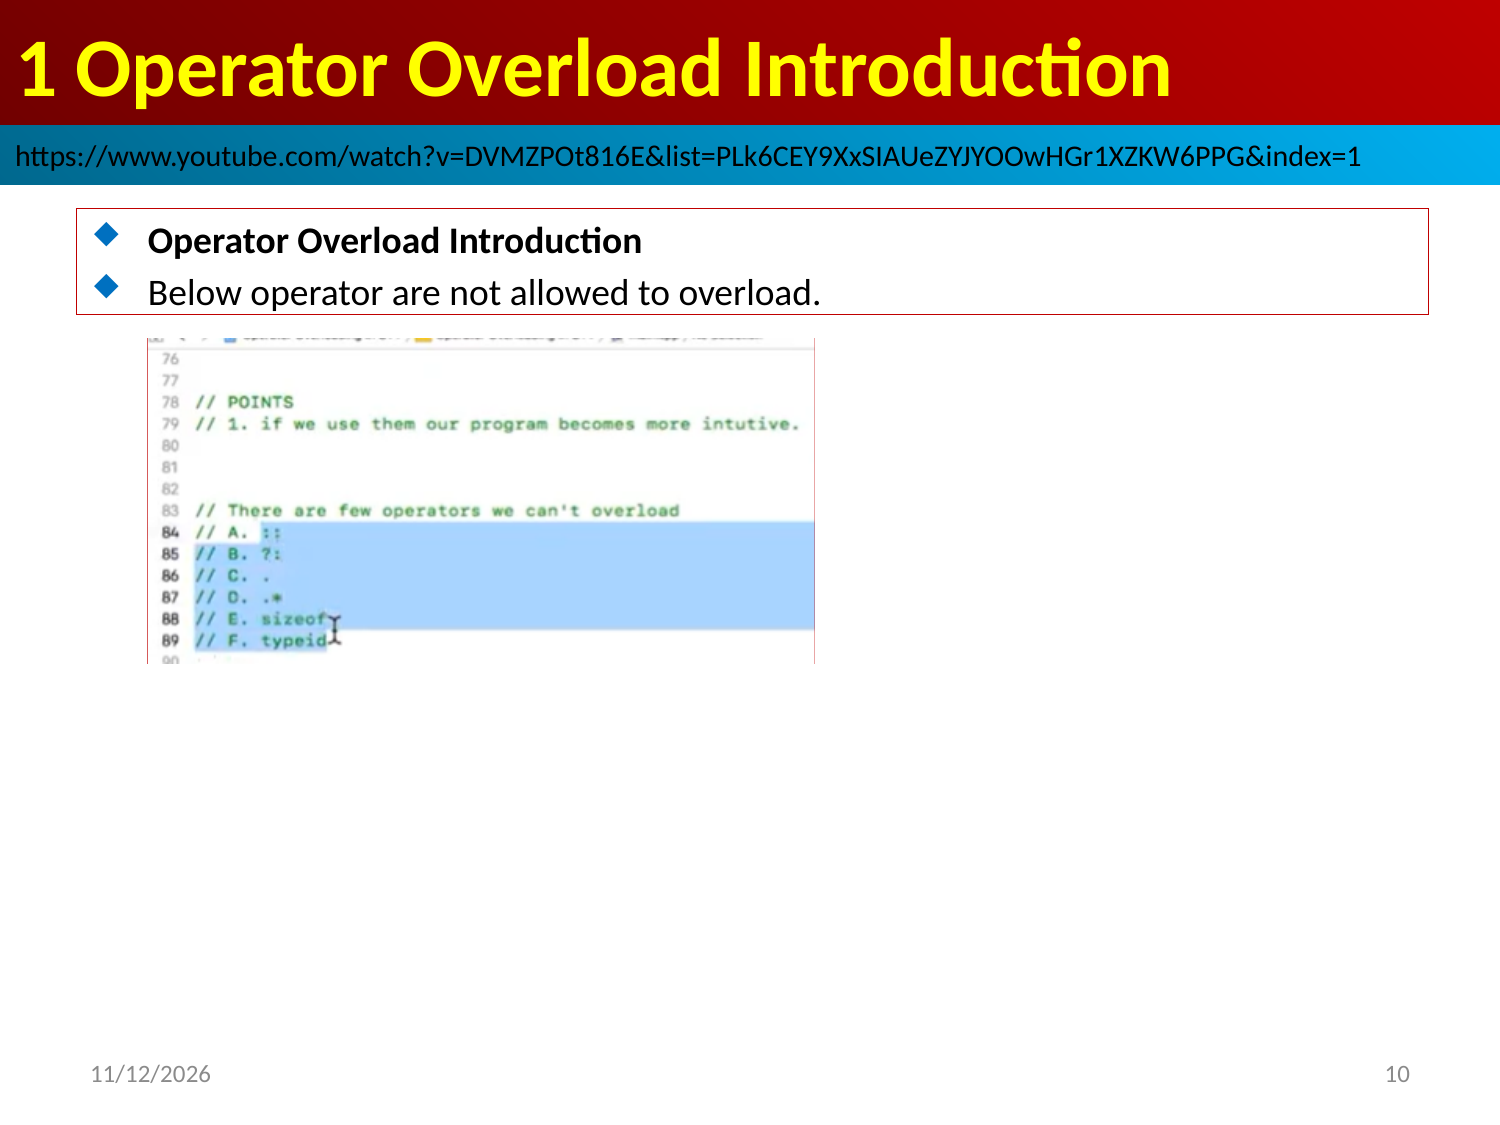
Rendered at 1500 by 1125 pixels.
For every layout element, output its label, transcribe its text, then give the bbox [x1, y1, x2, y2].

slide_number 10 [1074, 1042, 1425, 1103]
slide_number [75, 1042, 425, 1103]
subtitle Operator Overload Introduction Below operator are not allowed to overload. [76, 208, 1429, 315]
text_box https://www.youtube.com/watch?v=DVMZPOt816E&list=PLk6CEY9XxSIAUeZYJYOOwHGr1XZKW6PPG&index=1 [0, 125, 1500, 185]
title 1 Operator Overload Introduction [0, 0, 1500, 125]
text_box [147, 337, 815, 664]
